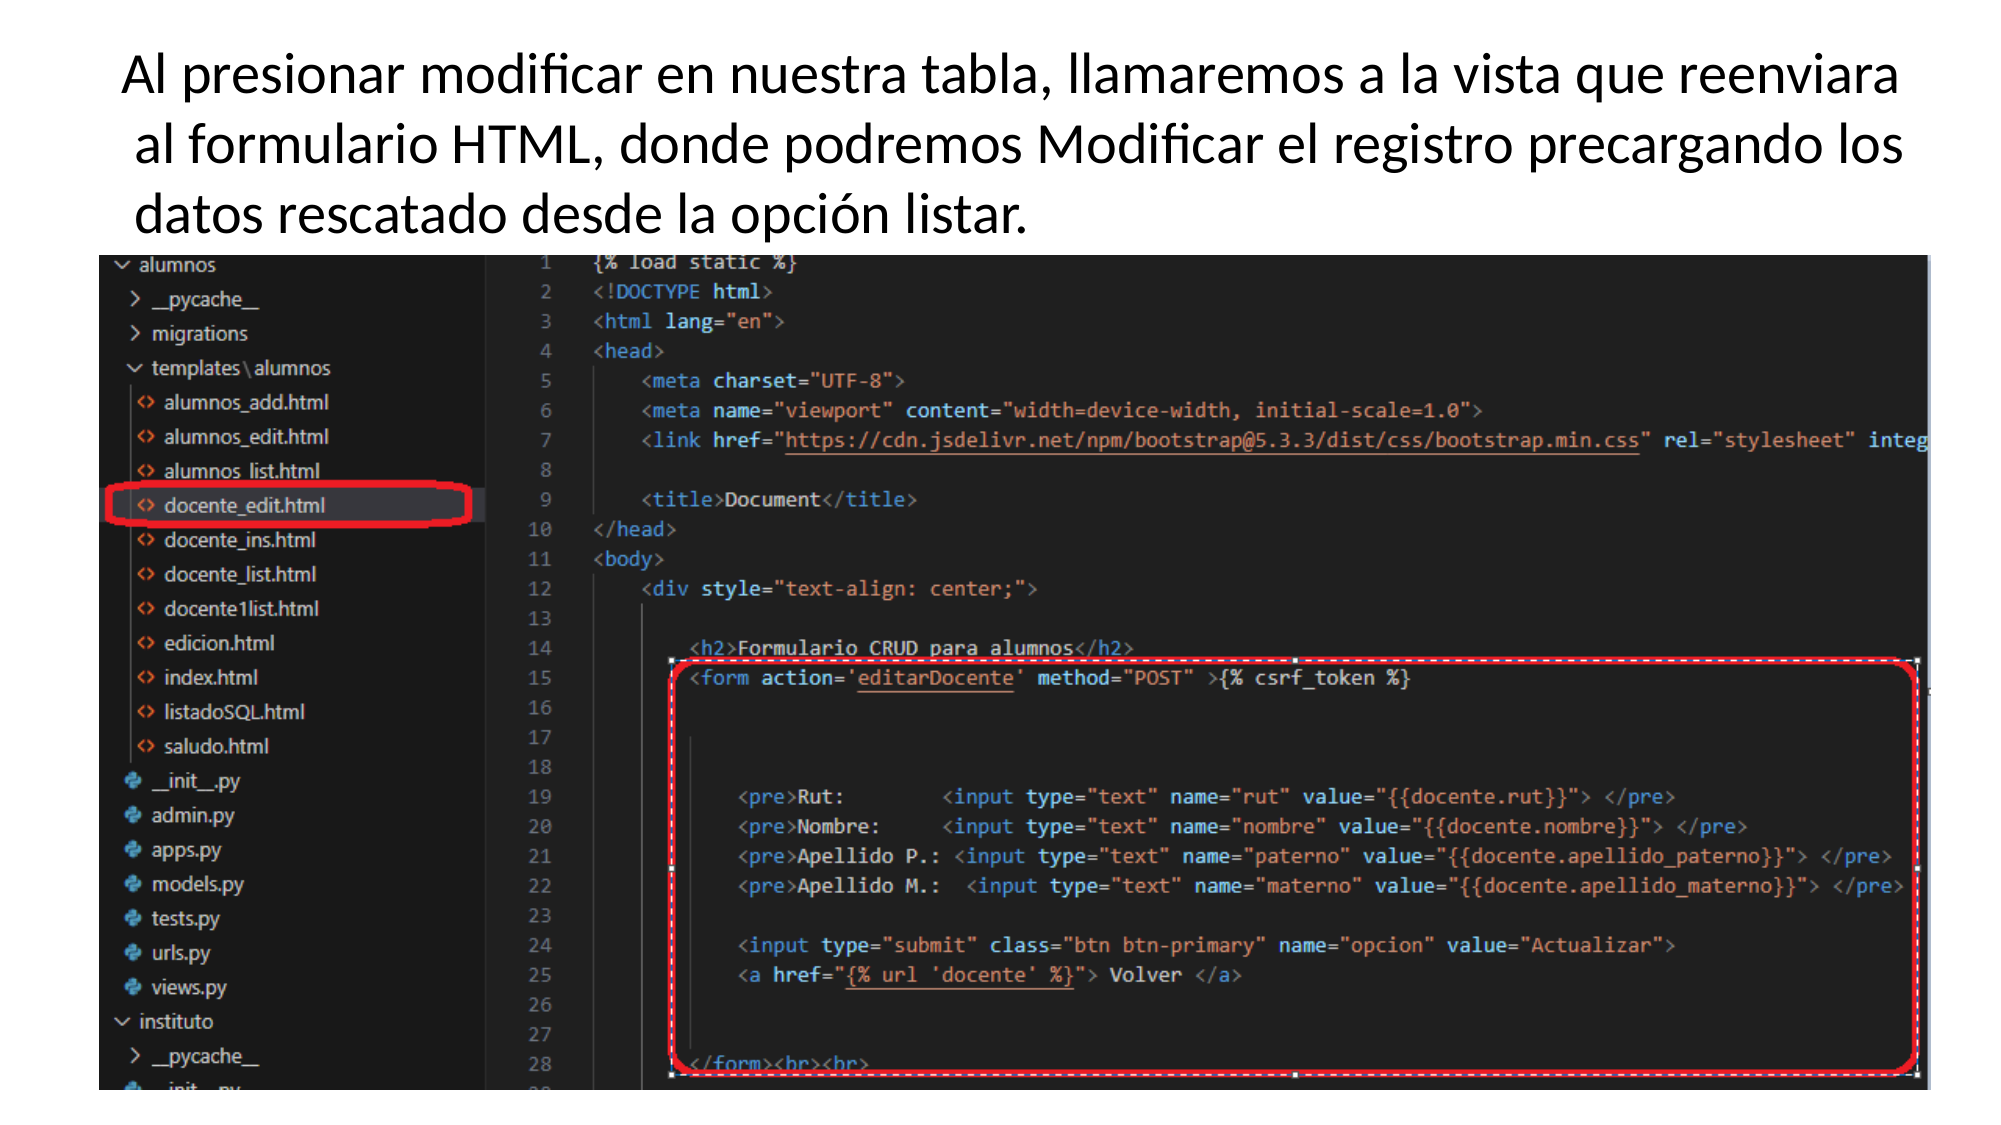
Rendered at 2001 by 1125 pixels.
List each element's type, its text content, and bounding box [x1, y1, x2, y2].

picture [99, 255, 1931, 1090]
text_box Al presionar modificar en nuestra tabla, llamaremos a la vista que reenviara al formulario HTML, donde podremos Modificar el registro precargando los datos rescatado desde la opción listar. [106, 27, 1920, 253]
